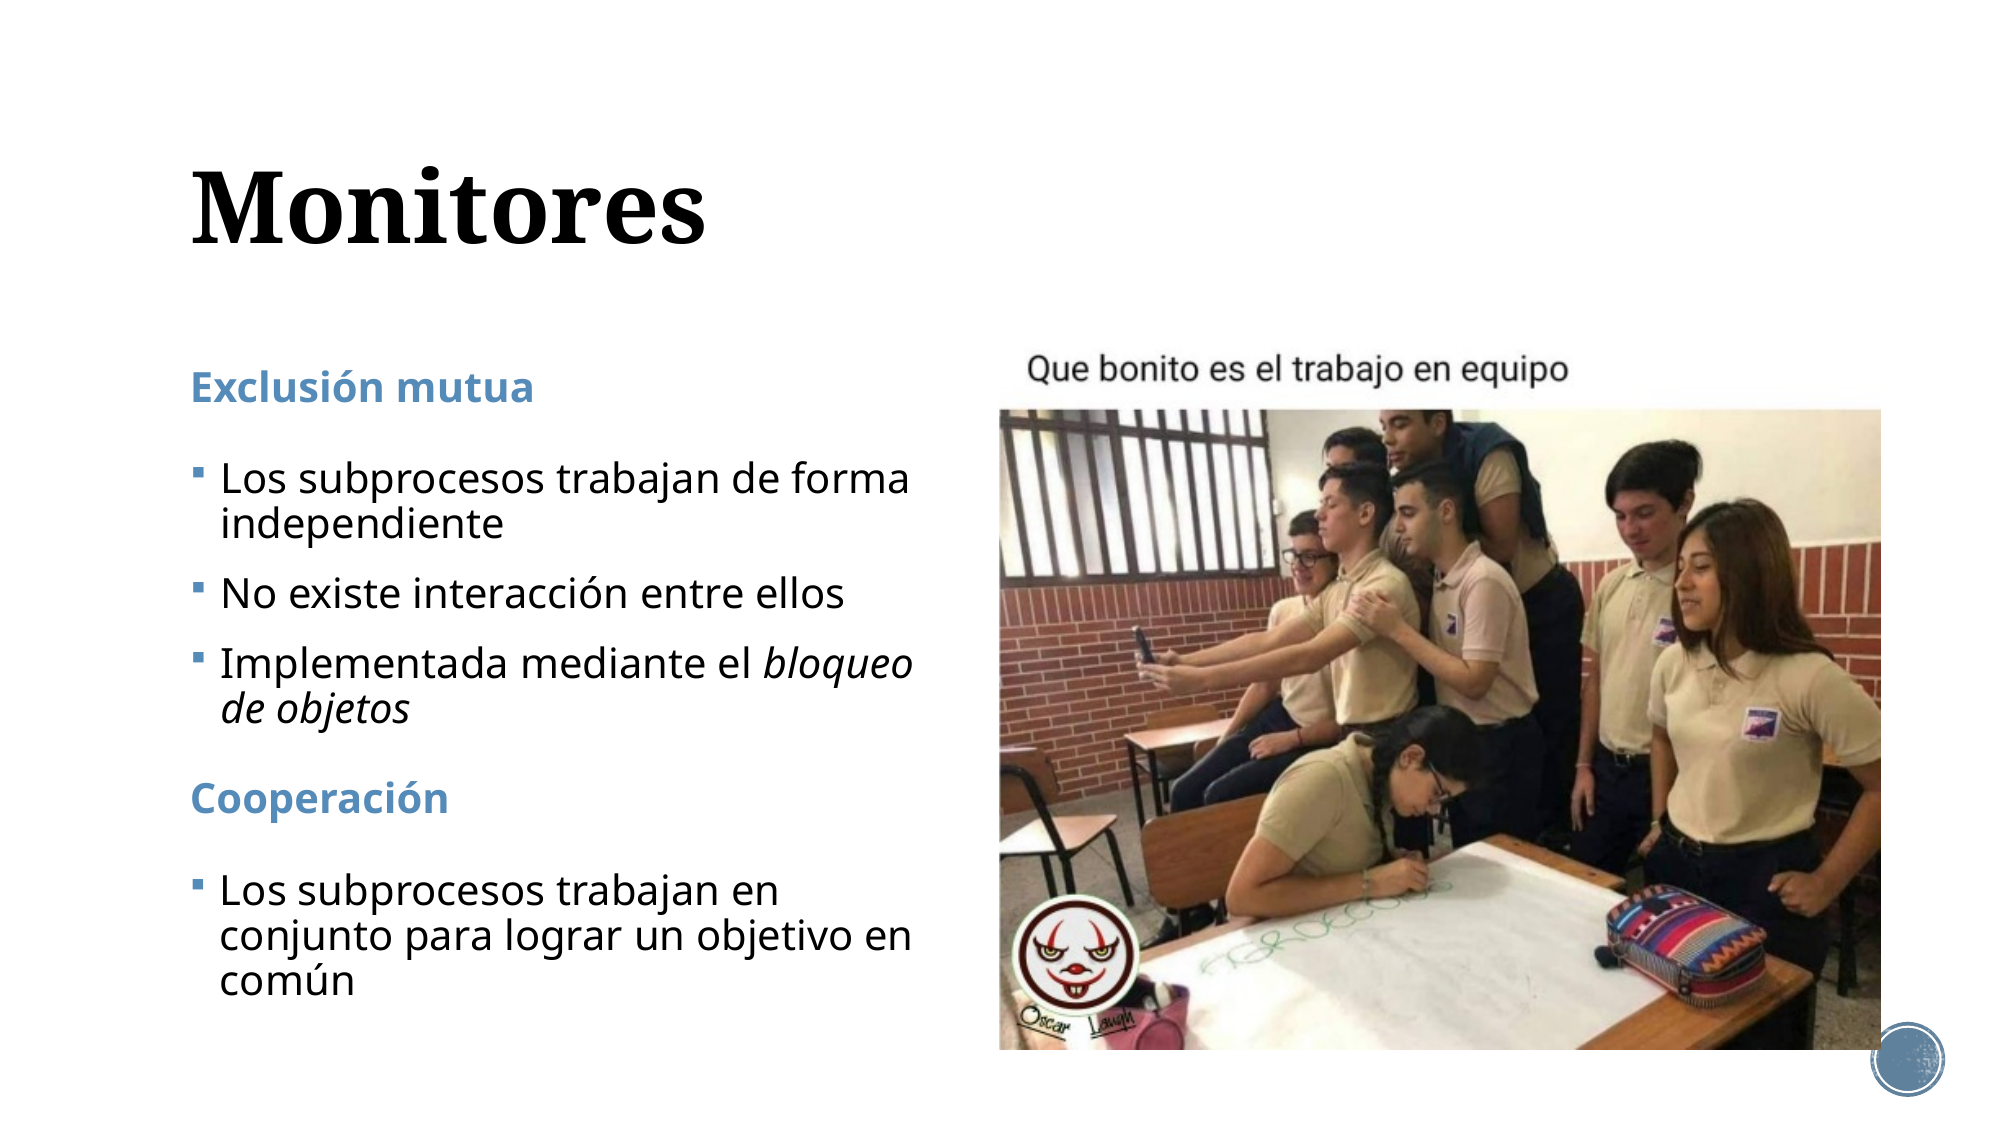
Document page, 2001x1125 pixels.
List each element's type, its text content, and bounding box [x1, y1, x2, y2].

list Los subprocesos trabajan en conjunto para lograr un objetivo en común [174, 861, 955, 975]
list Los subprocesos trabajan de forma independiente No existe interacción entre ellos Implementada mediante el bloqueo de objetos [175, 450, 956, 756]
picture [999, 335, 1881, 1050]
list Exclusión mutua [174, 336, 955, 441]
title Monitores [175, 79, 1826, 344]
list Cooperación [174, 747, 955, 853]
